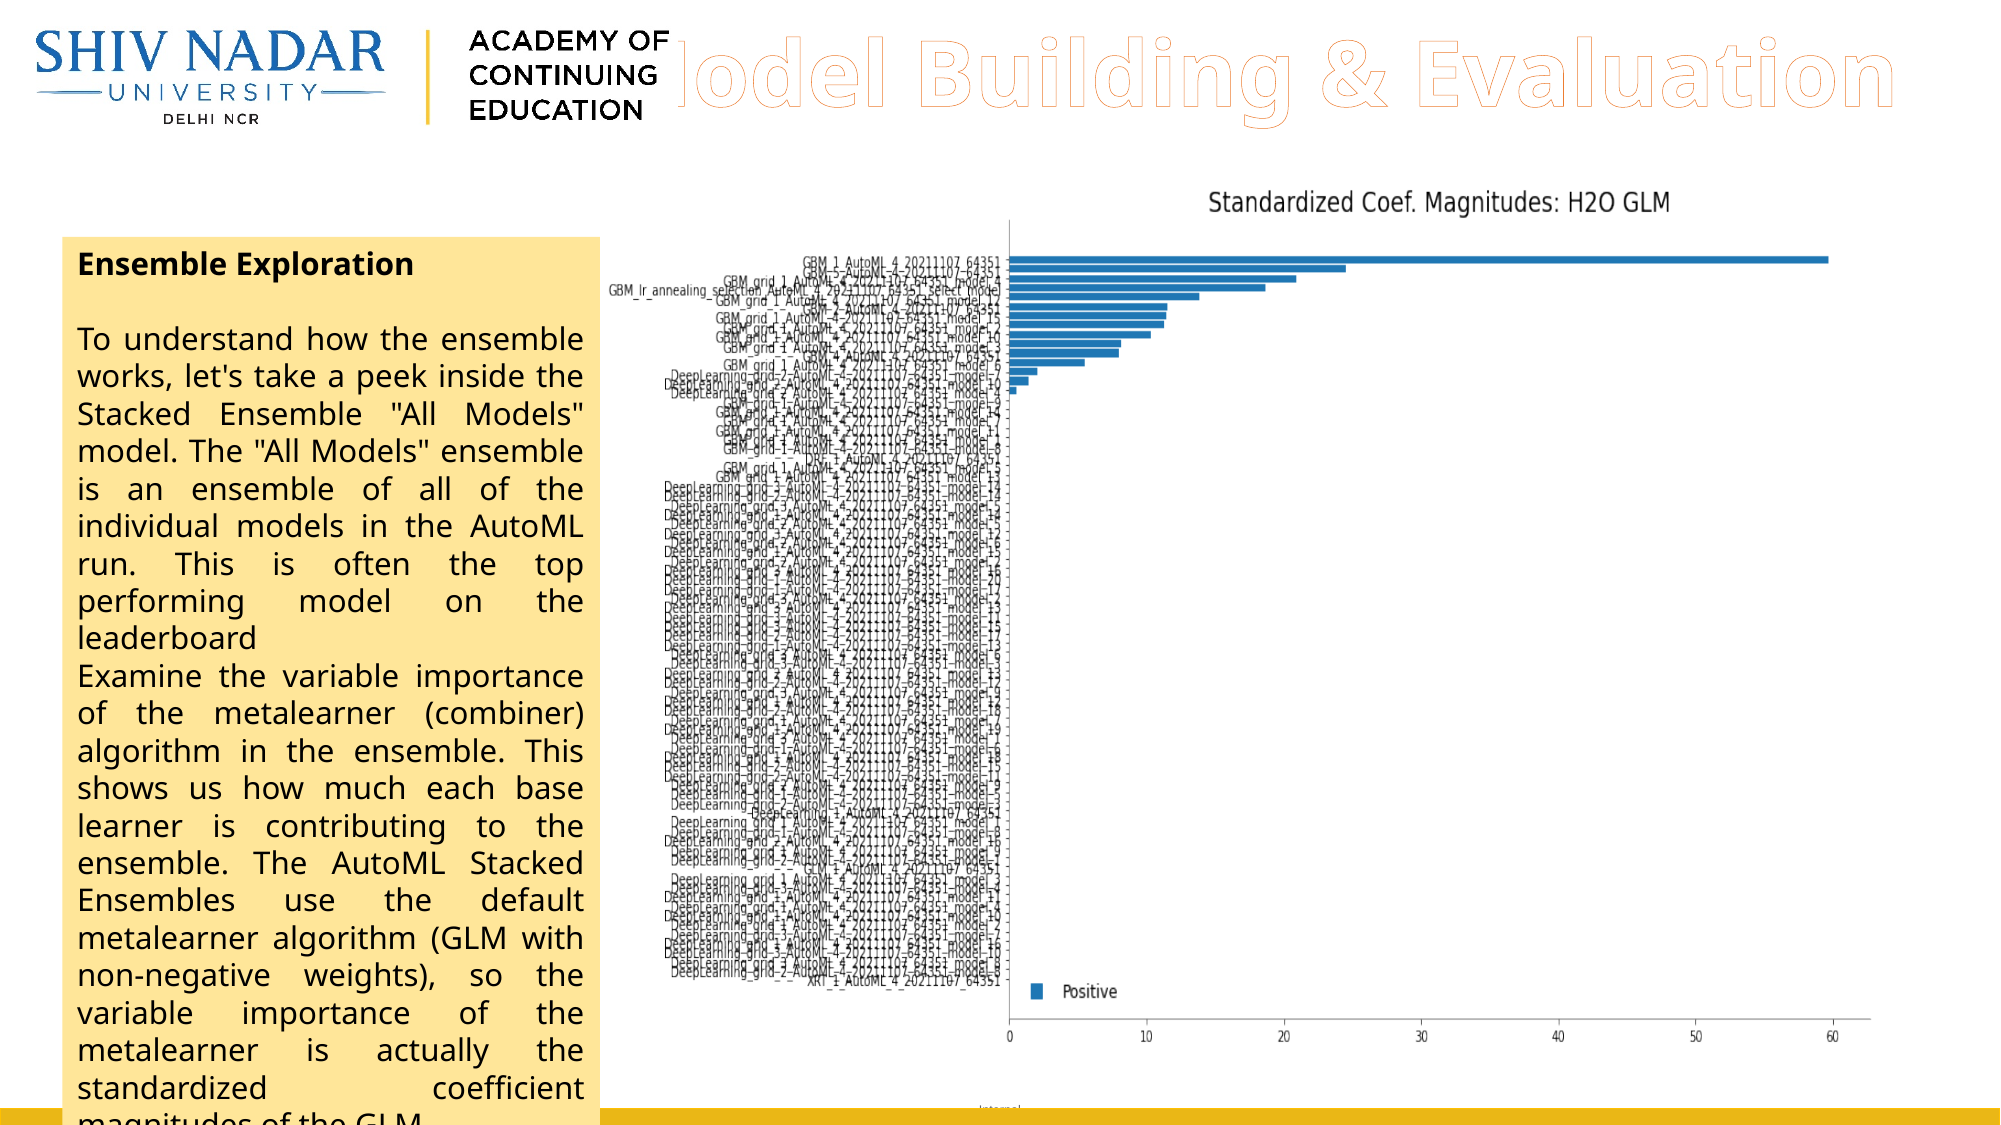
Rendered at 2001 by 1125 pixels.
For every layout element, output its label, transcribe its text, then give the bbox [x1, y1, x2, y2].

text_box [0, 1107, 62, 1125]
text_box [600, 1107, 2000, 1125]
title Model Building & Evaluation [259, 7, 1985, 146]
picture [599, 180, 1877, 1054]
text_box Ensemble Exploration To understand how the ensemble works, let's take a peek inside the Stacked Ensemble "All Models" model. The "All Models" ensemble is an ensemble of all of the individual models in the AutoML run. This is often the top performing model on the leaderboard Examine the variable importance of the metalearner (combiner) algorithm in the ensemble. This shows us how much each base learner is contributing to the ensemble. The AutoML Stacked Ensembles use the default metalearner algorithm (GLM with non-negative weights), so the variable importance of the metalearner is actually the standardized coefficient magnitudes of the GLM. [62, 236, 600, 1125]
picture [36, 26, 678, 127]
